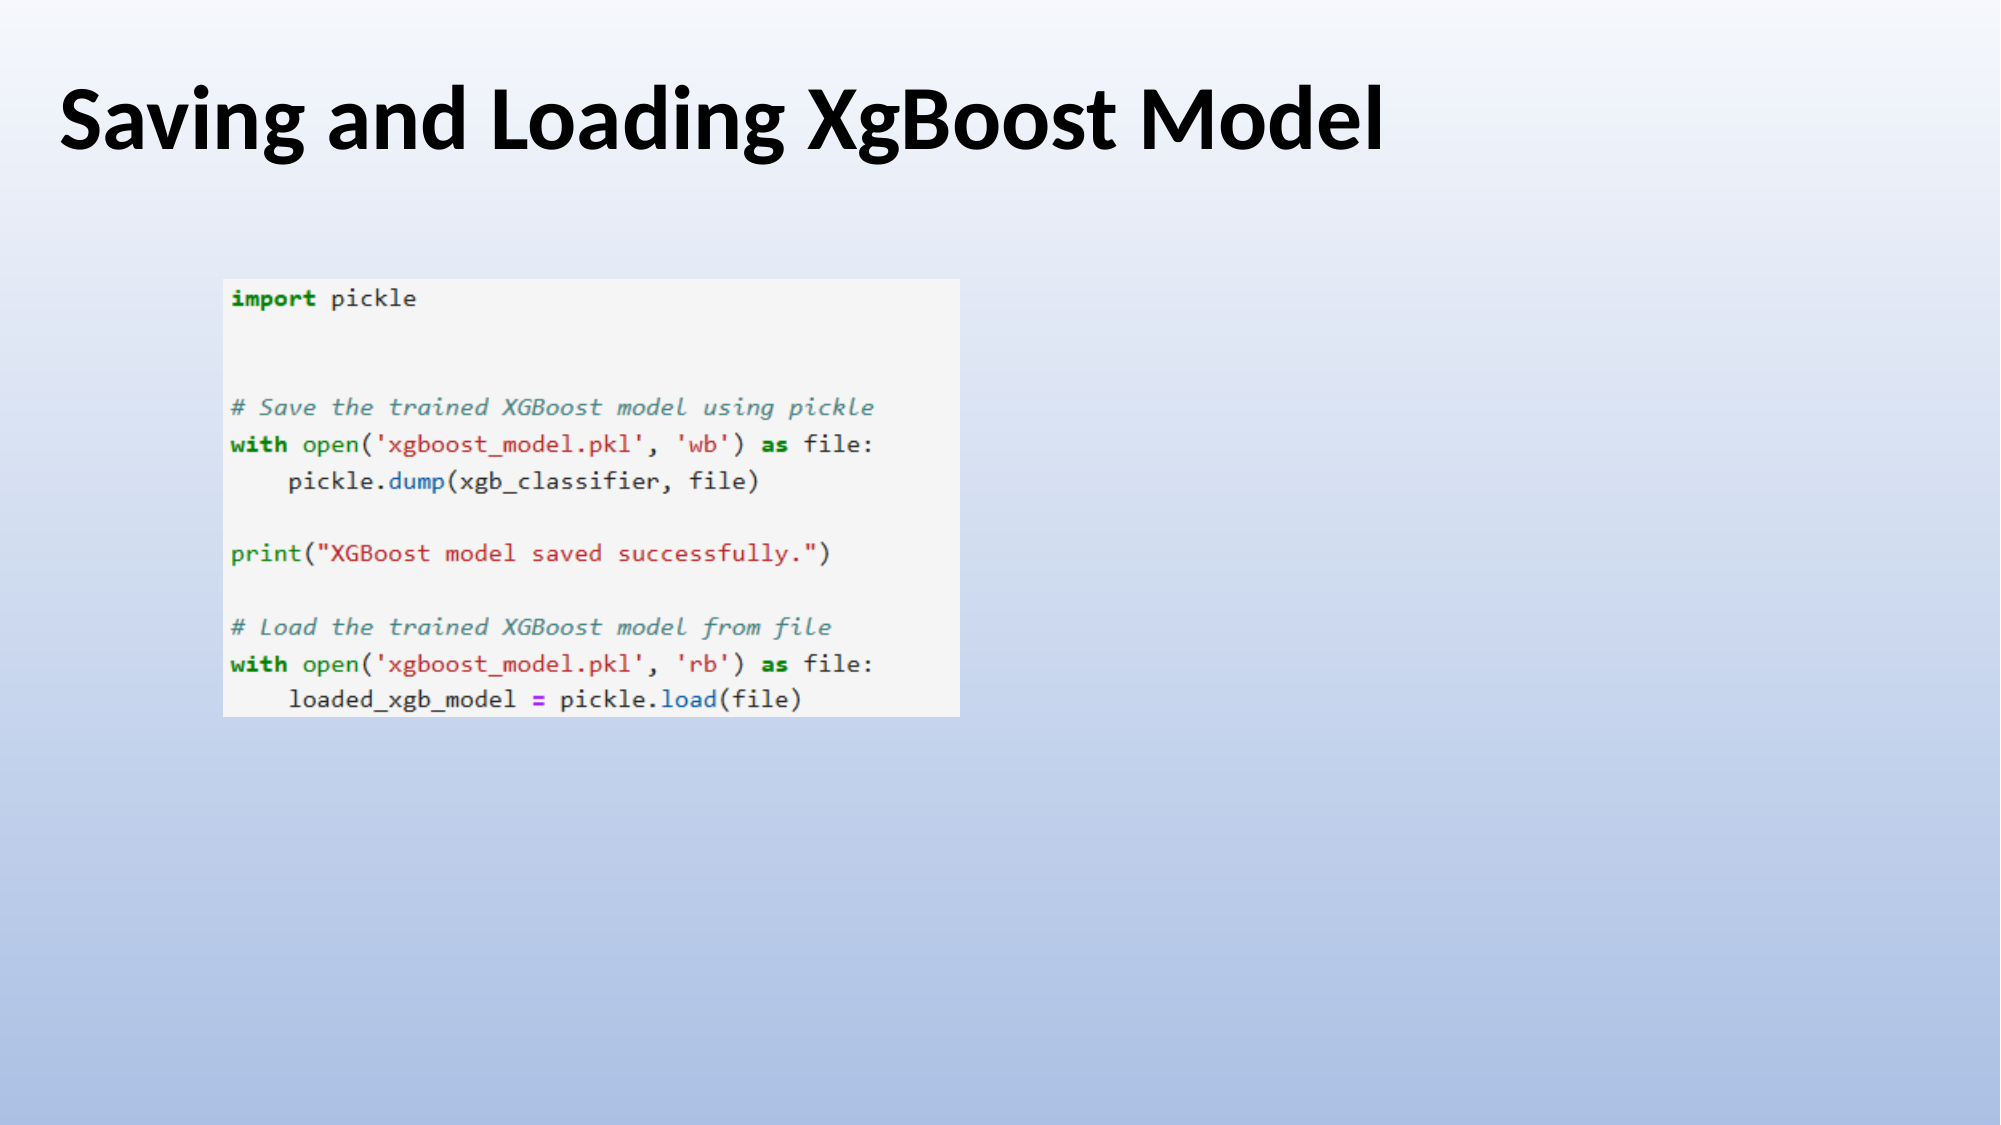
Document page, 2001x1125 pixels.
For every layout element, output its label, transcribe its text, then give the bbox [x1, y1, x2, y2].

text_box Saving and Loading XgBoost Model [45, 50, 1649, 175]
picture [223, 279, 960, 717]
